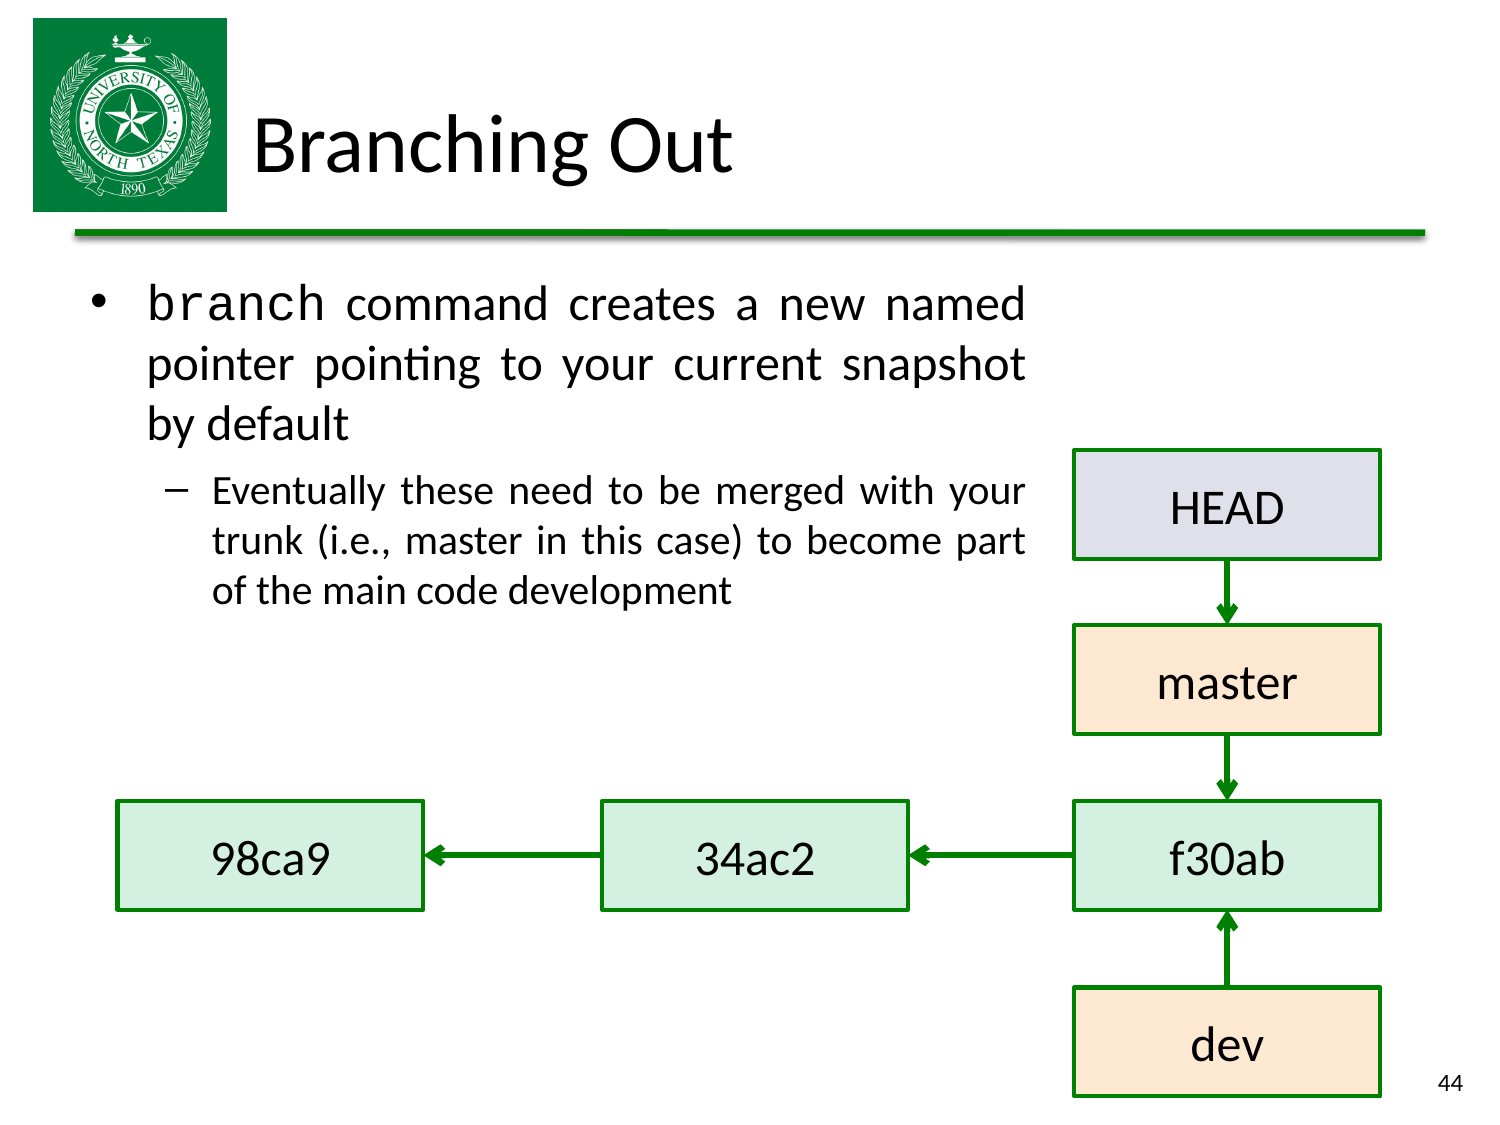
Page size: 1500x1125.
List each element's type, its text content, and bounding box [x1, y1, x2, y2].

text_box master [1072, 623, 1382, 736]
title Branching Out [237, 45, 1479, 233]
text_box 98ca9 [115, 799, 425, 912]
text_box dev [1072, 985, 1382, 1098]
slide_number 44 [1418, 1051, 1479, 1112]
text_box 34ac2 [600, 799, 910, 912]
list branch command creates a new named pointer pointing to your current snapshot by default Eventually these need to be merged with your trunk (i.e., master in this case) to become part of the main code development [75, 262, 1042, 1052]
text_box f30ab [1072, 799, 1382, 912]
picture [33, 17, 228, 212]
text_box HEAD [1072, 448, 1382, 561]
